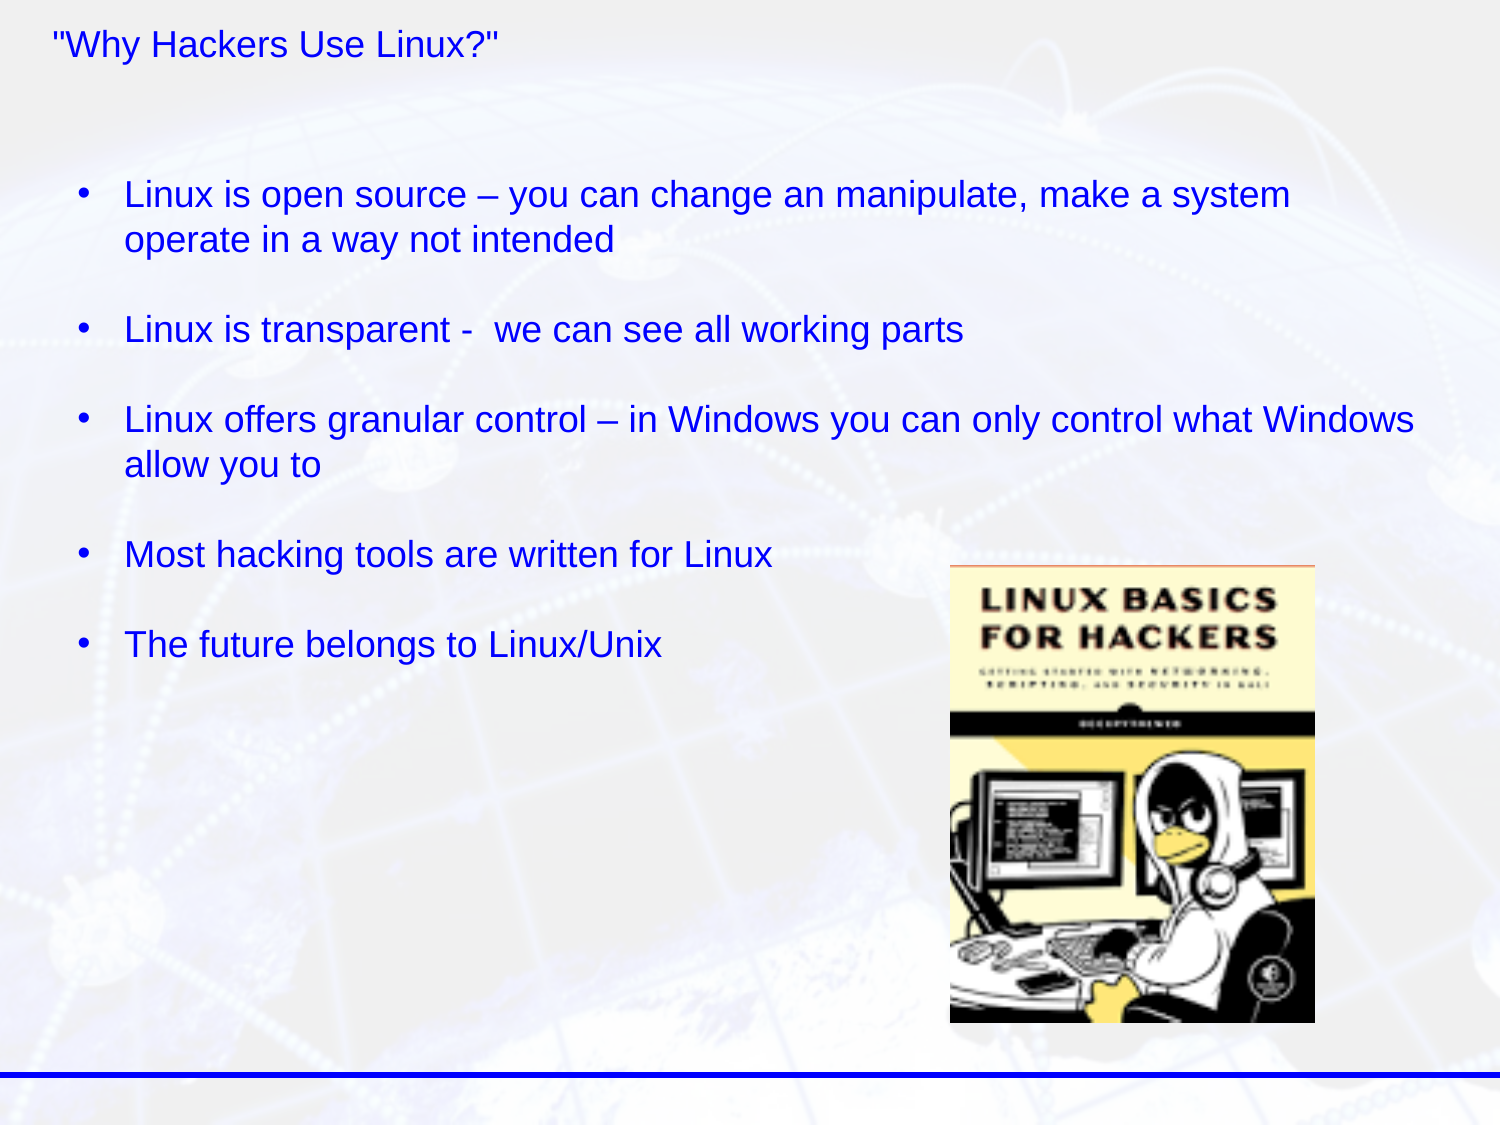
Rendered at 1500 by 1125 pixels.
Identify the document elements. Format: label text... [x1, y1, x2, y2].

picture [949, 565, 1315, 1024]
text_box Linux is open source – you can change an manipulate, make a system operate in a way not intended Linux is transparent - we can see all working parts Linux offers granular control – in Windows you can only control what Windows allow you to Most hacking tools are written for Linux The future belongs to Linux/Unix [62, 162, 1438, 673]
text_box "Why Hackers Use Linux?" [37, 12, 1388, 73]
